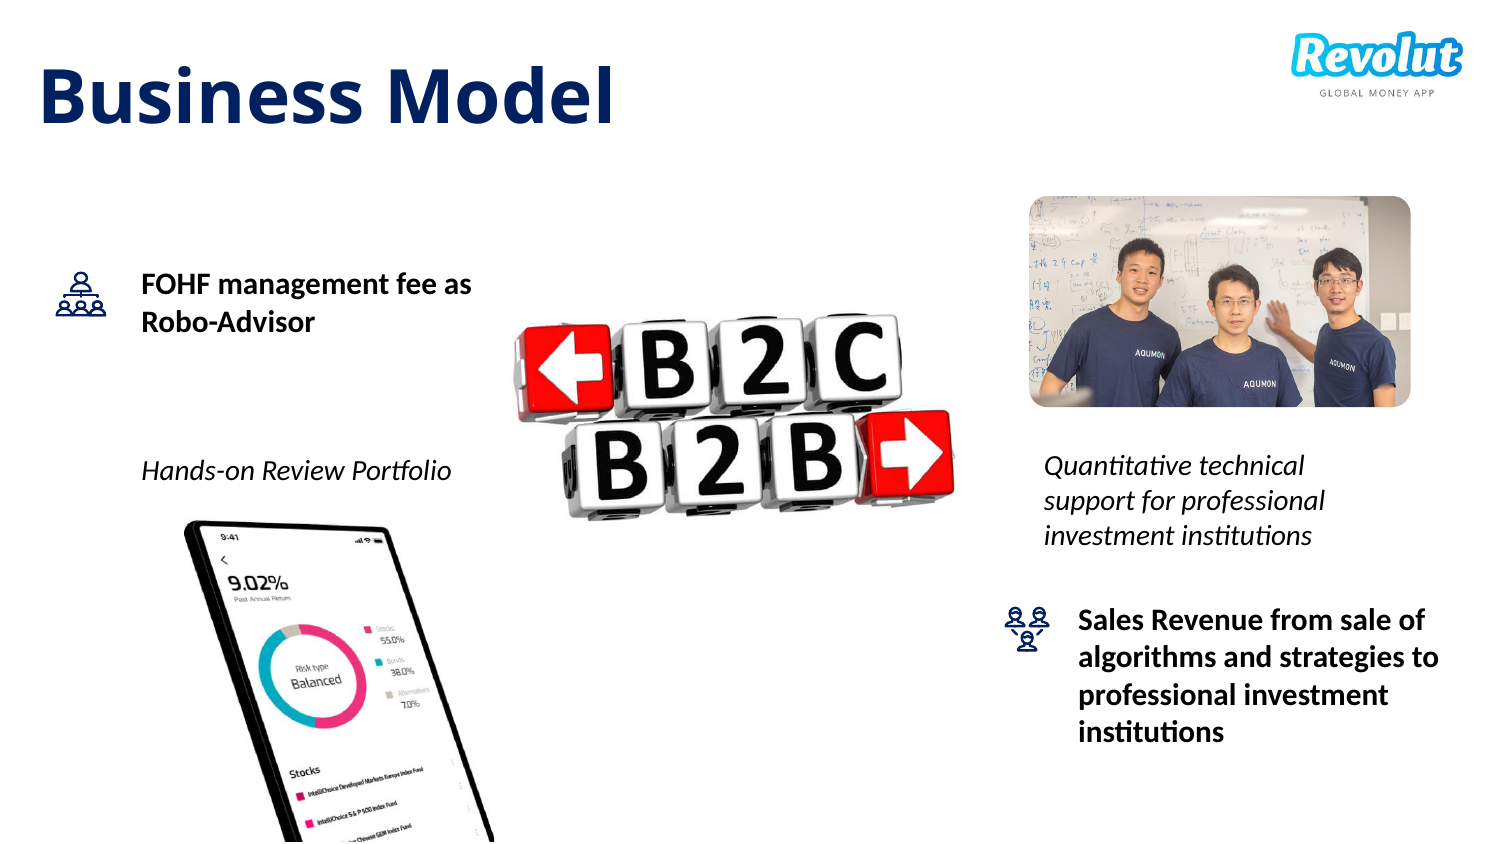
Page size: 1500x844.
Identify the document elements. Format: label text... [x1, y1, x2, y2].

picture [100, 195, 1411, 842]
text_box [1005, 598, 1453, 675]
text_box Quantitative technical support for professional investment institutions [1081, 438, 1404, 559]
picture [1253, 3, 1500, 151]
text_box Business Model [37, 64, 689, 140]
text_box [56, 263, 506, 340]
